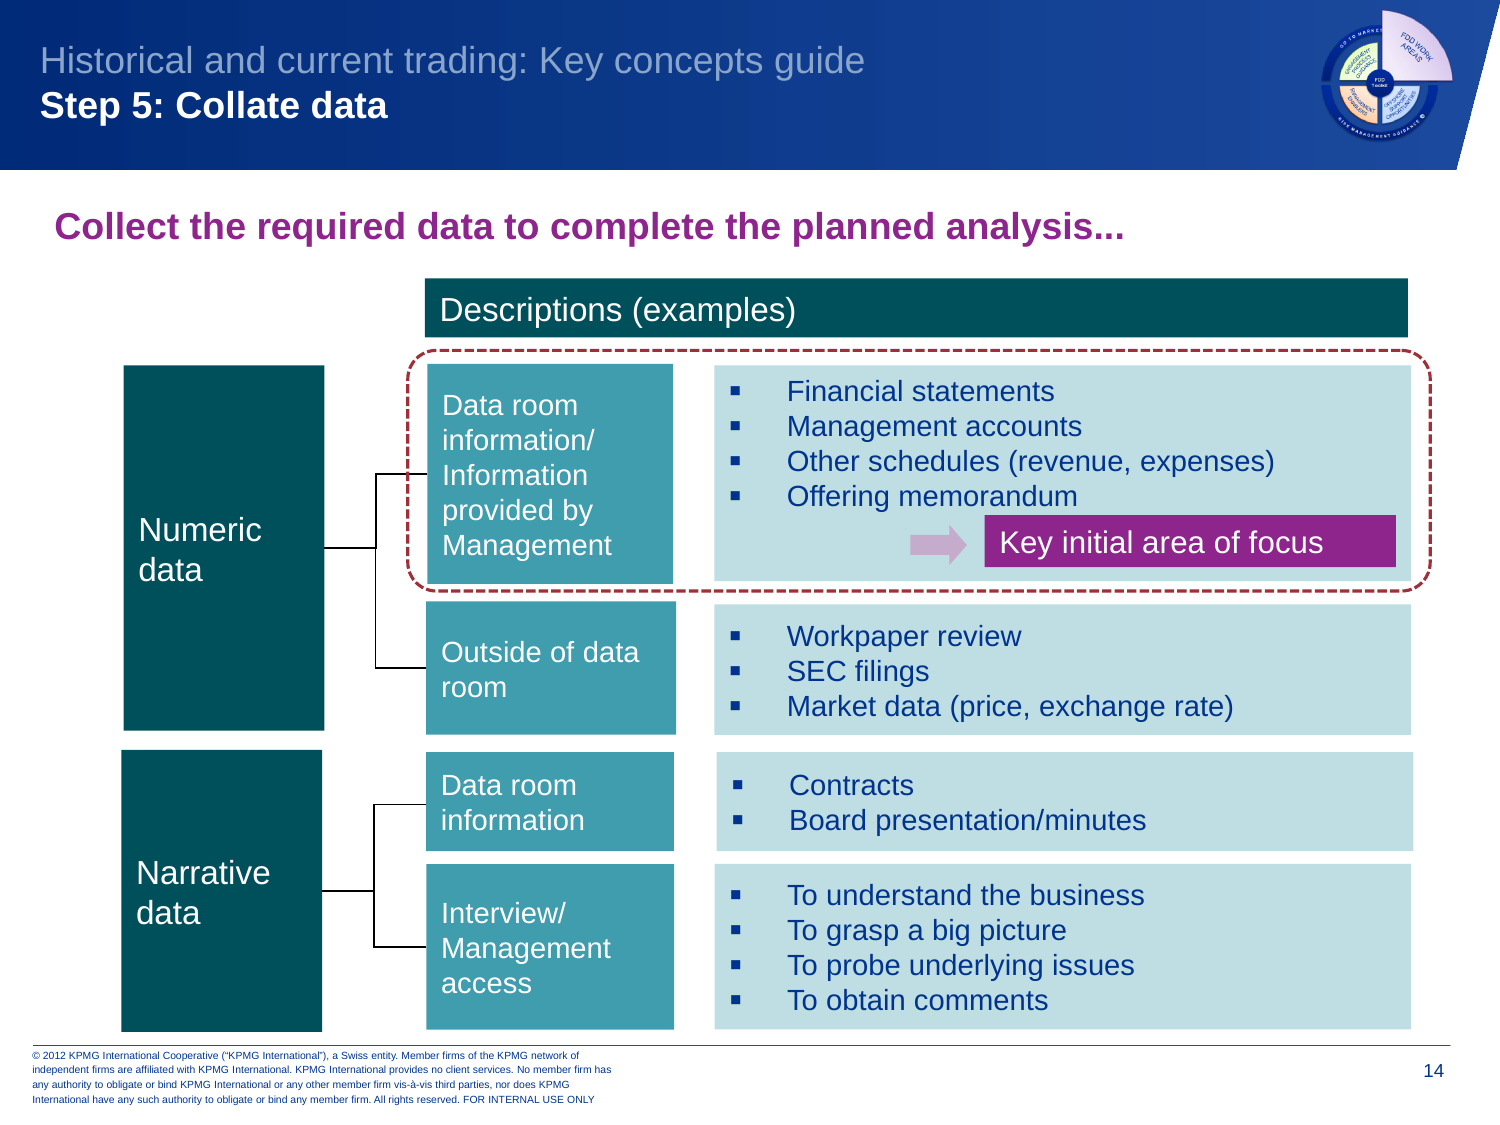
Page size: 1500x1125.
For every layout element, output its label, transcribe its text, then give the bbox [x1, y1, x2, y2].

text_box Data room information [426, 752, 674, 852]
text_box Workpaper review SEC filings Market data (price, exchange rate) [714, 604, 1412, 735]
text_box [324, 555, 427, 669]
text_box To understand the business To grasp a big picture To probe underlying issues To obtain comments [714, 863, 1412, 1030]
picture [1319, 8, 1456, 144]
text_box Outside of data room [426, 601, 677, 735]
text_box Historical and current trading: Key concepts guide Step 5: Collate data [24, 0, 1500, 162]
text_box Numeric data [123, 365, 325, 731]
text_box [321, 804, 427, 892]
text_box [321, 899, 427, 948]
text_box Contracts Board presentation/minutes [716, 752, 1414, 852]
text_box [324, 473, 428, 549]
text_box Descriptions (examples) [424, 278, 1408, 338]
text_box Narrative data [121, 749, 323, 1032]
text_box Interview/ Management access [426, 864, 675, 1030]
text_box Collect the required data to complete the planned analysis... [39, 194, 1453, 255]
text_box [405, 348, 1433, 594]
